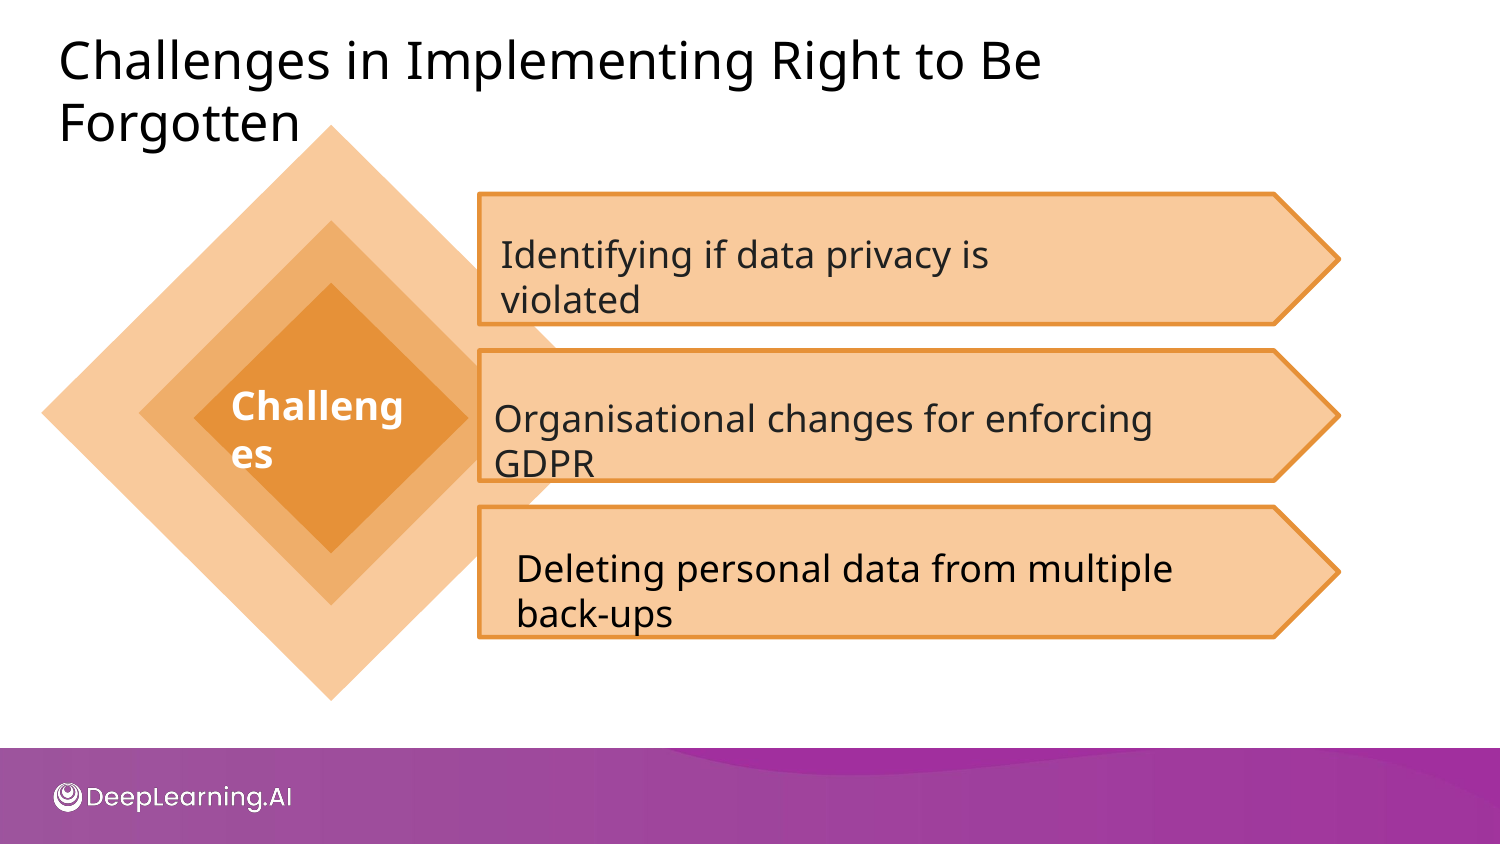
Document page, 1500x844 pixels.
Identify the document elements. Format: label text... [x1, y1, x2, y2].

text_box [476, 504, 1342, 640]
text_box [476, 347, 1342, 484]
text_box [40, 124, 622, 702]
picture [0, 748, 1500, 844]
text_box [476, 191, 1342, 327]
title Challenges in Implementing Right to Be Forgotten [56, 24, 1199, 169]
